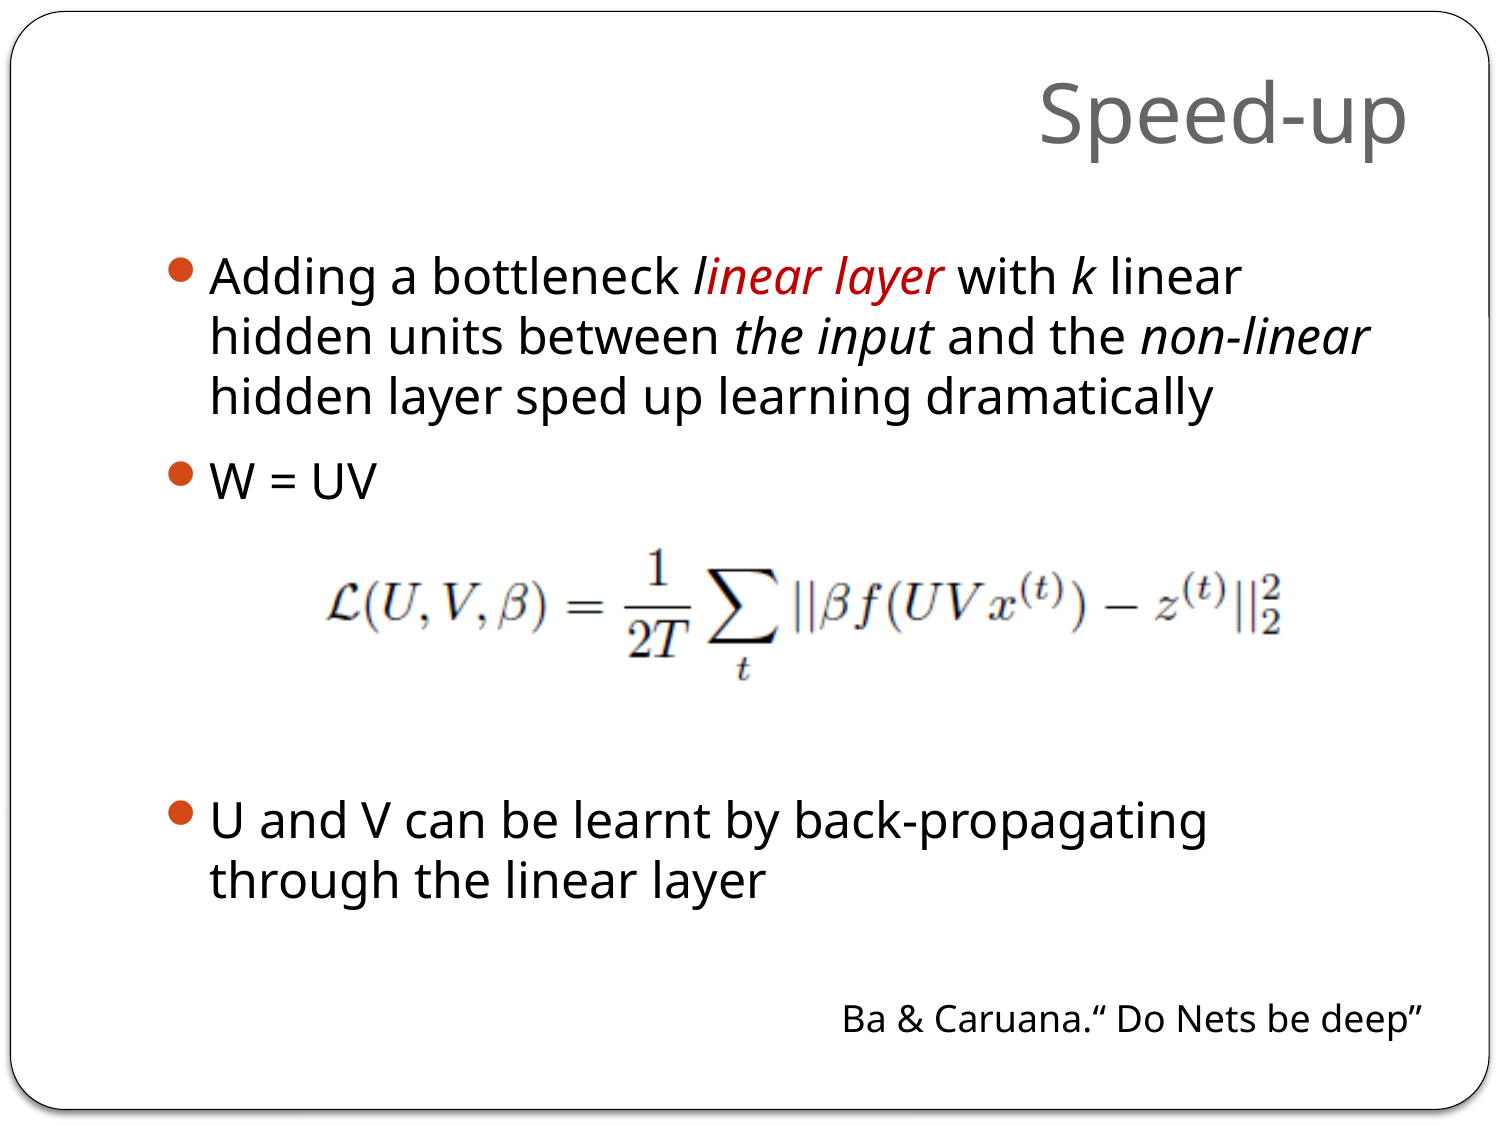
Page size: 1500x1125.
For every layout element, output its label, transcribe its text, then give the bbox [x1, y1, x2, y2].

text_box Ba & Caruana.“ Do Nets be deep” [200, 987, 1438, 1048]
list Adding a bottleneck linear layer with k linear hidden units between the input and the non-linear hidden layer sped up learning dramatically W = UV U and V can be learnt by back-propagating through the linear layer [150, 237, 1425, 988]
picture [287, 535, 1317, 688]
title Speed-up [150, 45, 1425, 175]
